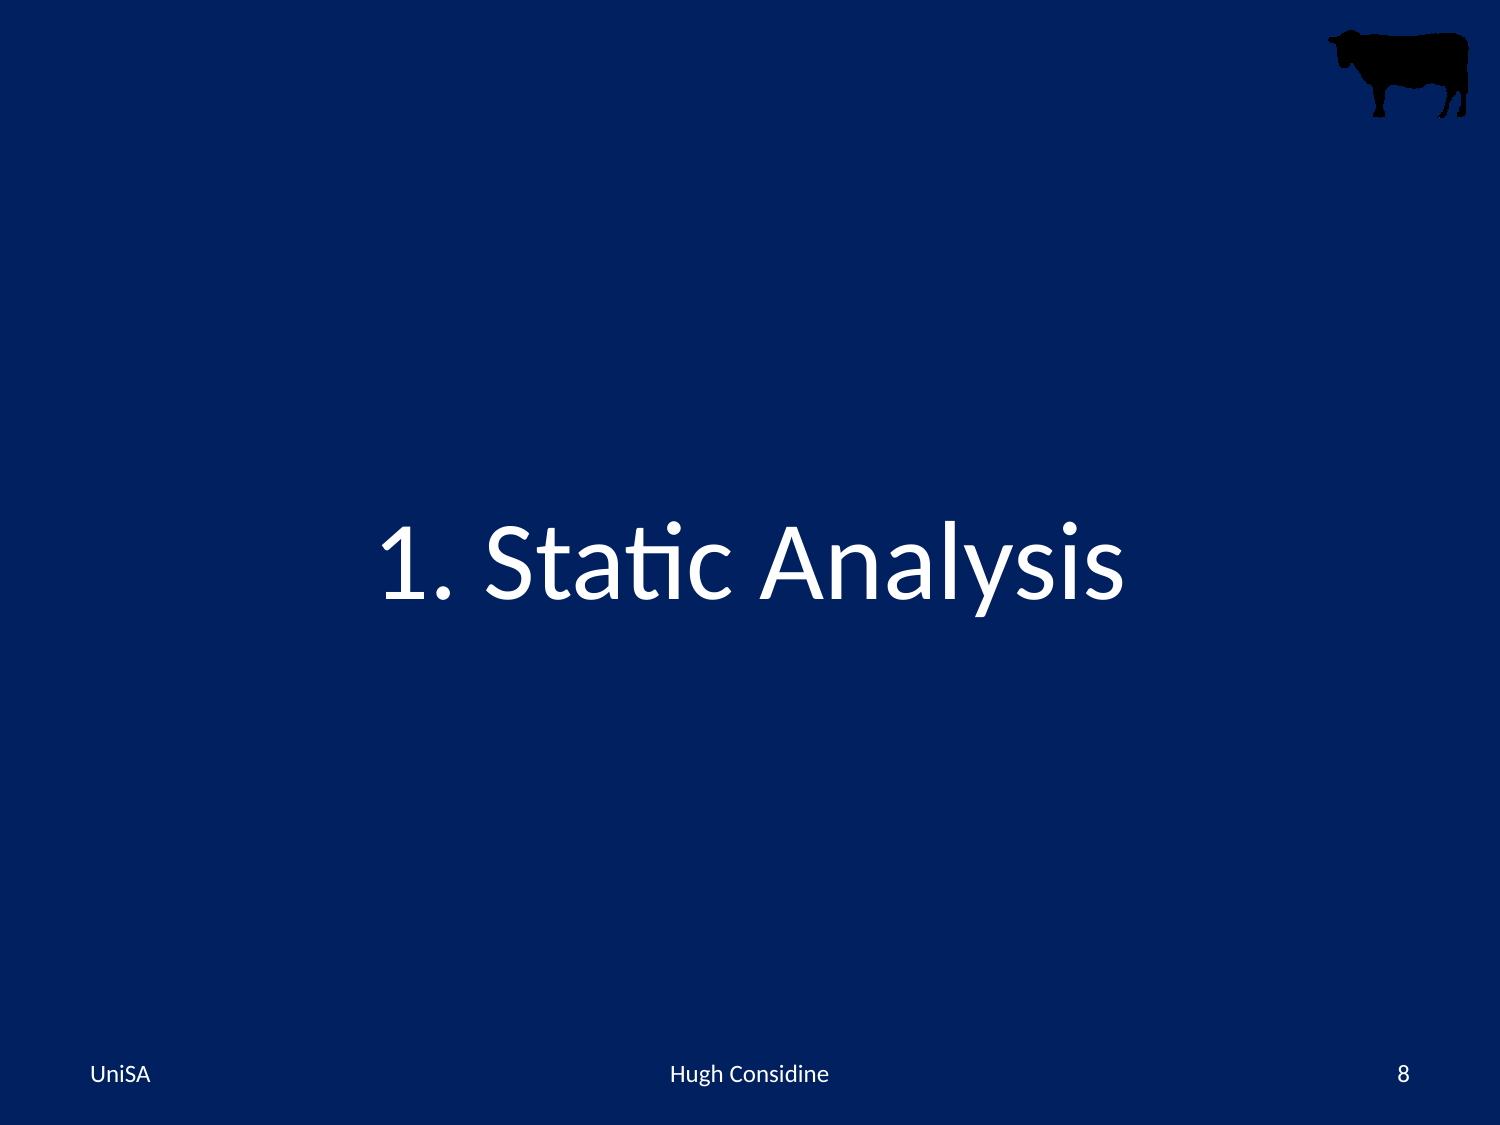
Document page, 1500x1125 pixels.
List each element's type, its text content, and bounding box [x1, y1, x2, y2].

slide_number 8 [1074, 1042, 1425, 1103]
slide_number UniSA [75, 1042, 425, 1103]
footer Hugh Considine [512, 1042, 988, 1103]
text_box 1. Static Analysis [159, 479, 1341, 630]
picture [1328, 30, 1469, 118]
